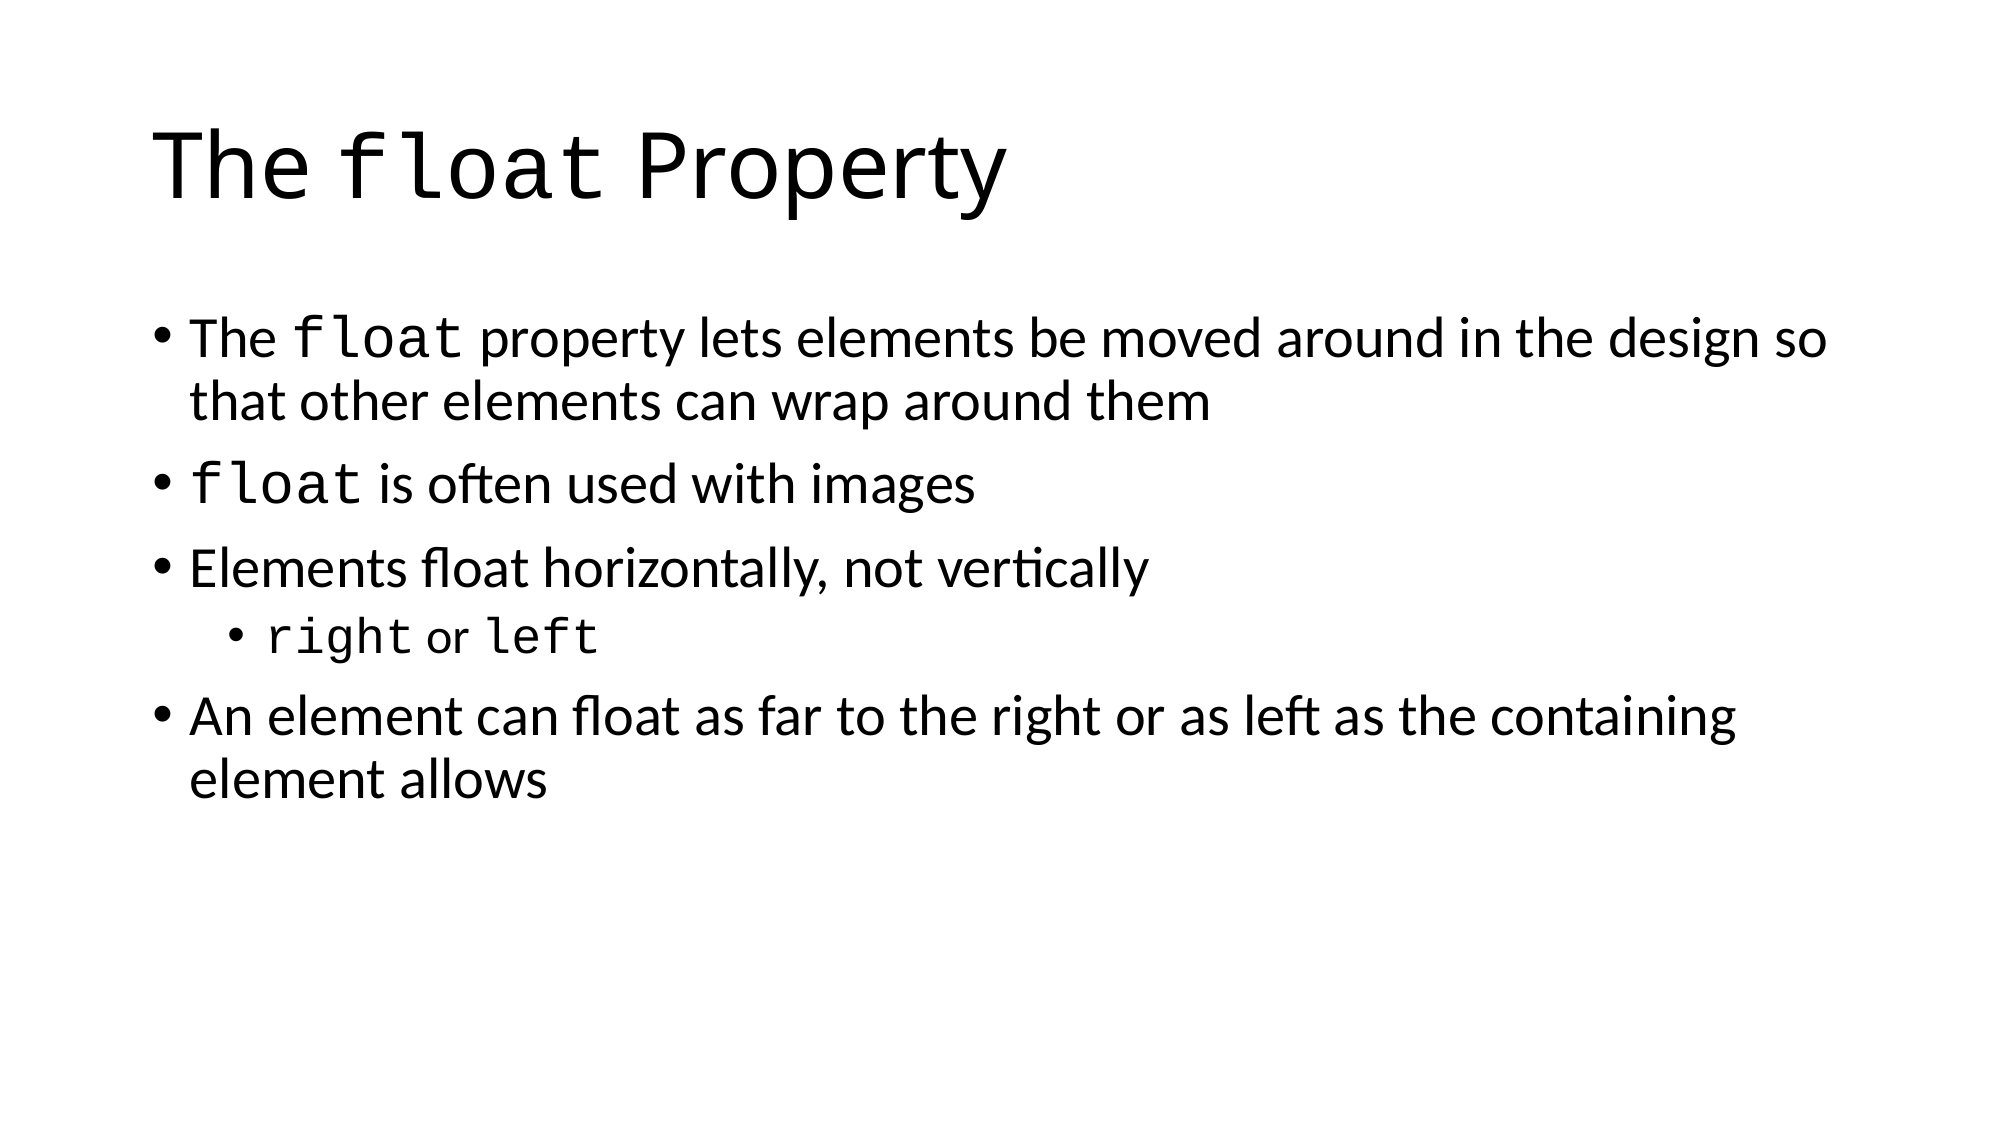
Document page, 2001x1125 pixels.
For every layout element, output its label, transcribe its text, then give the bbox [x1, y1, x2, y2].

list The float property lets elements be moved around in the design so that other elements can wrap around them float is often used with images Elements float horizontally, not vertically right or left An element can float as far to the right or as left as the containing element allows [137, 299, 1863, 1014]
title The float Property [137, 59, 1863, 278]
